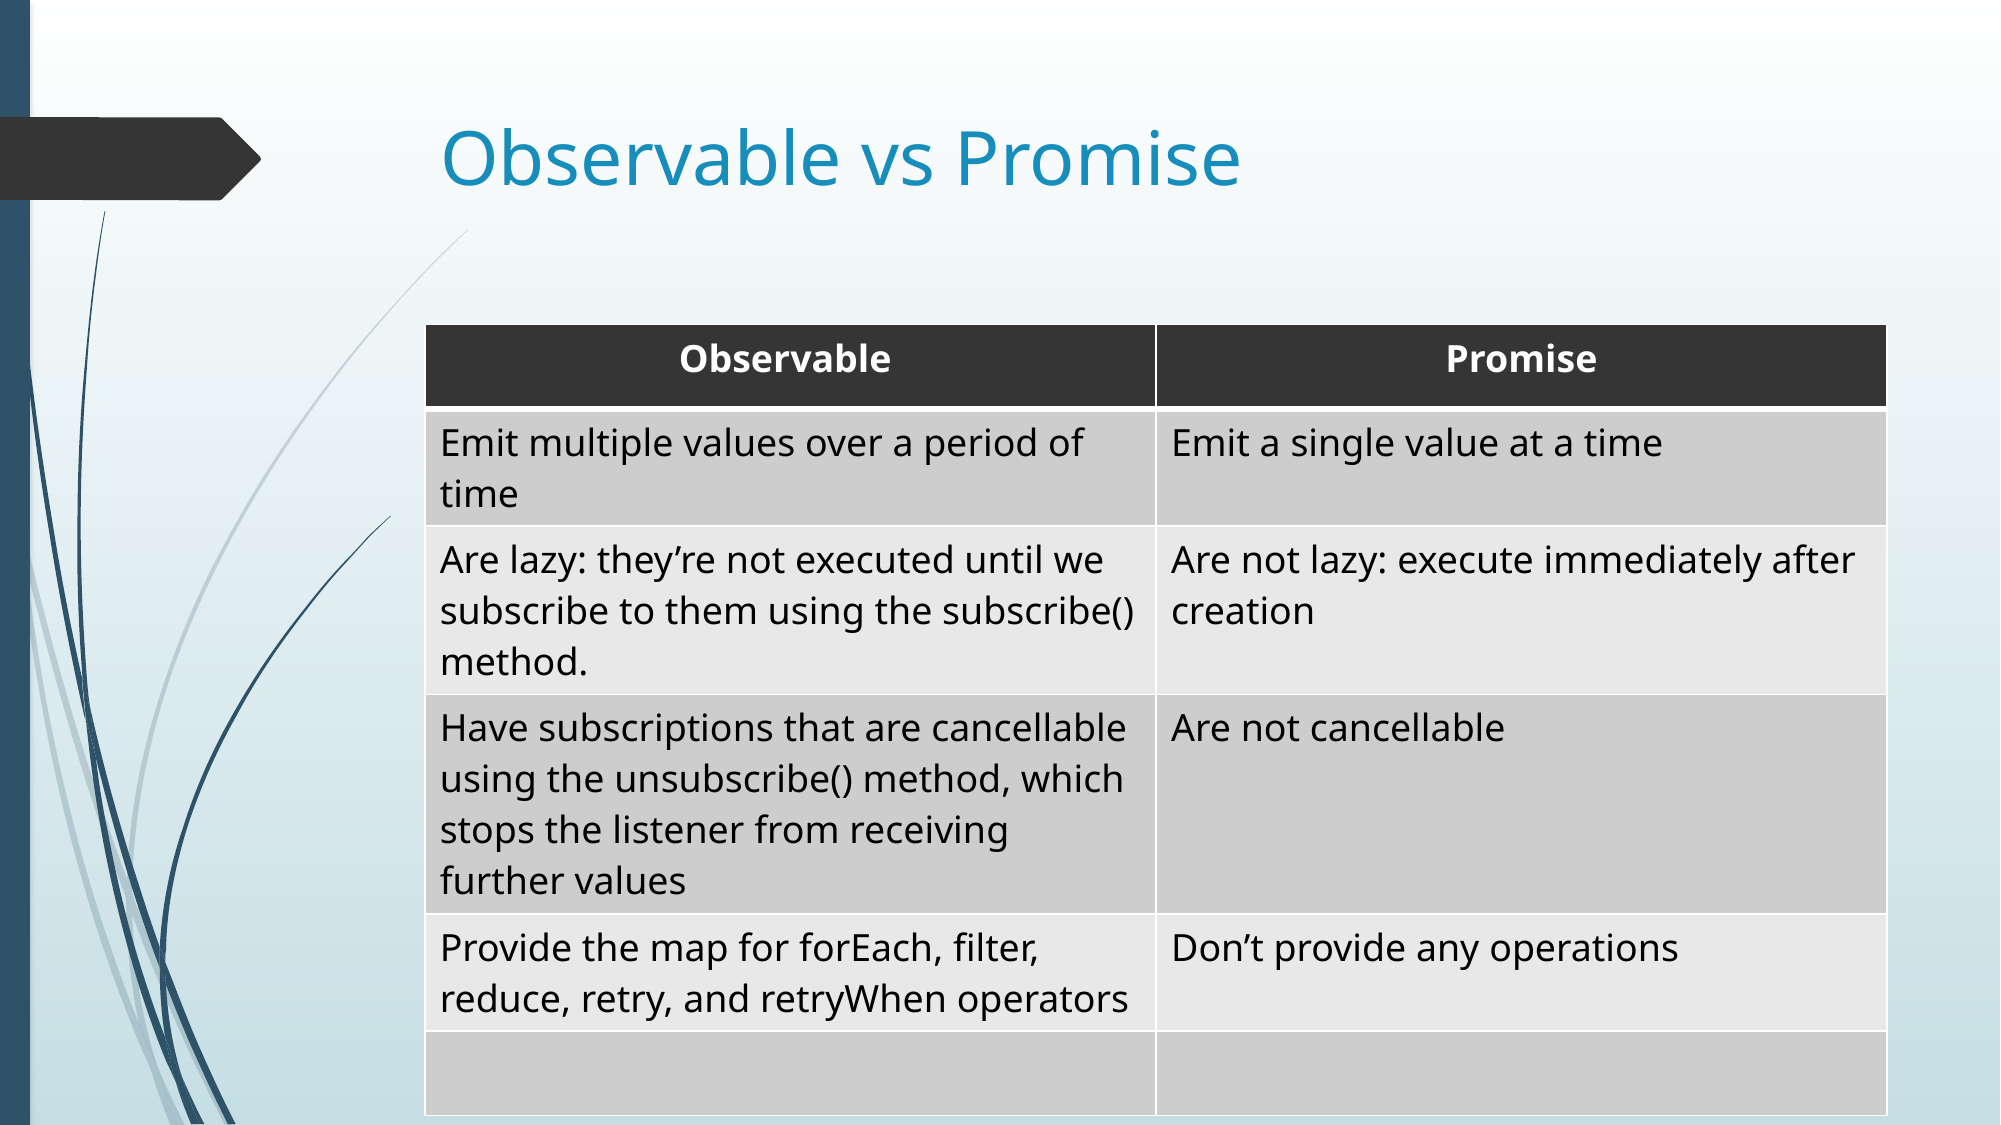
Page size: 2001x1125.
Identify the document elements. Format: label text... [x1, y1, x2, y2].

table_header Promise [1157, 325, 1886, 406]
table_cell Don’t provide any operations [1157, 915, 1886, 1030]
table_cell Provide the map for forEach, filter, reduce, retry, and retryWhen operators [426, 915, 1155, 1030]
table_cell [426, 1032, 1155, 1115]
table_cell Are lazy: they’re not executed until we subscribe to them using the subscribe() method. [426, 527, 1155, 694]
table_cell Are not lazy: execute immediately after creation [1157, 527, 1886, 694]
table_cell Emit a single value at a time [1157, 412, 1886, 525]
table_cell Have subscriptions that are cancellable using the unsubscribe() method, which stops the listener from receiving further values [426, 695, 1155, 913]
table_cell Are not cancellable [1157, 695, 1886, 913]
table_cell [1157, 1032, 1886, 1115]
table_cell Emit multiple values over a period of time [426, 412, 1155, 525]
table_header Observable [426, 325, 1155, 406]
title Observable vs Promise [425, 102, 1888, 313]
